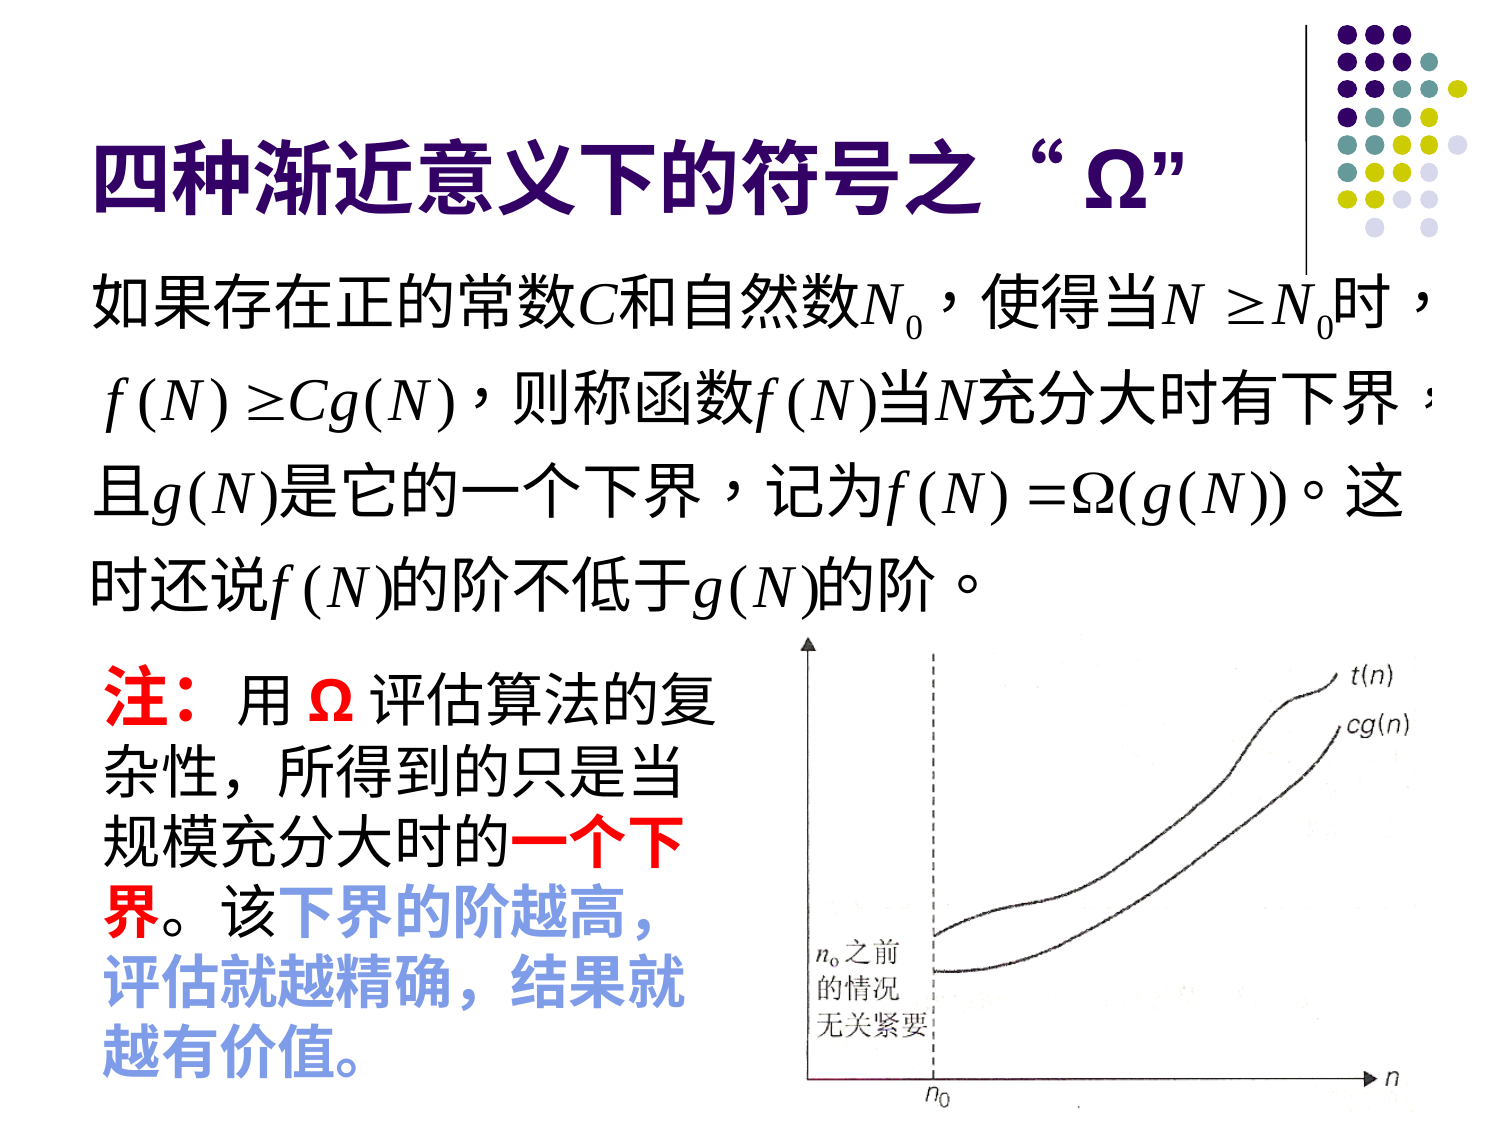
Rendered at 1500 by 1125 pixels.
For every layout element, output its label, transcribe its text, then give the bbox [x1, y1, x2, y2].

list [84, 260, 1432, 636]
picture [796, 633, 1417, 1113]
text_box 注：用Ω评估算法的复杂性，所得到的只是当规模充分大时的一个下界。该下界的阶越高，评估就越精确，结果就越有价值。 [88, 647, 738, 1093]
title 四种渐近意义下的符号之“Ω” [74, 19, 1313, 233]
